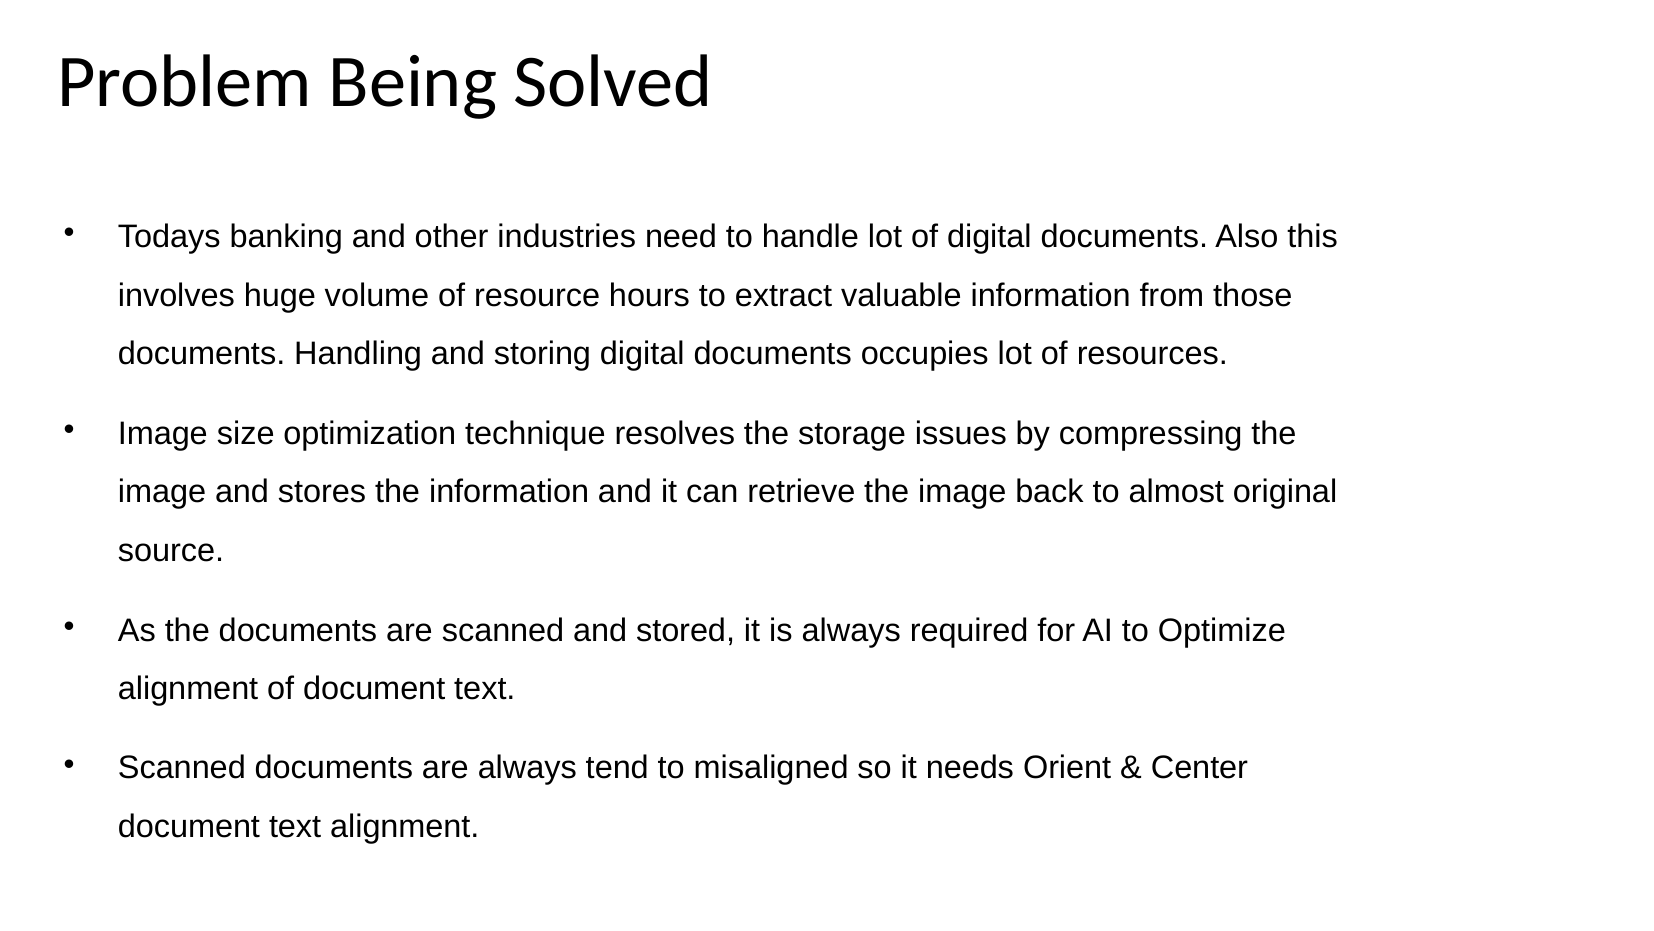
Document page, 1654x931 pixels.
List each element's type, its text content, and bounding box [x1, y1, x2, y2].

text_box Problem Being Solved [57, 0, 1210, 135]
text_box Todays banking and other industries need to handle lot of digital documents. Also this involves huge volume of resource hours to extract valuable information from those documents. Handling and storing digital documents occupies lot of resources. Image size optimization technique resolves the storage issues by compressing the image and stores the information and it can retrieve the image back to almost original source. As the documents are scanned and stored, it is always required for AI to Optimize alignment of document text. Scanned documents are always tend to misaligned so it needs Orient & Center document text alignment. [45, 135, 1357, 845]
